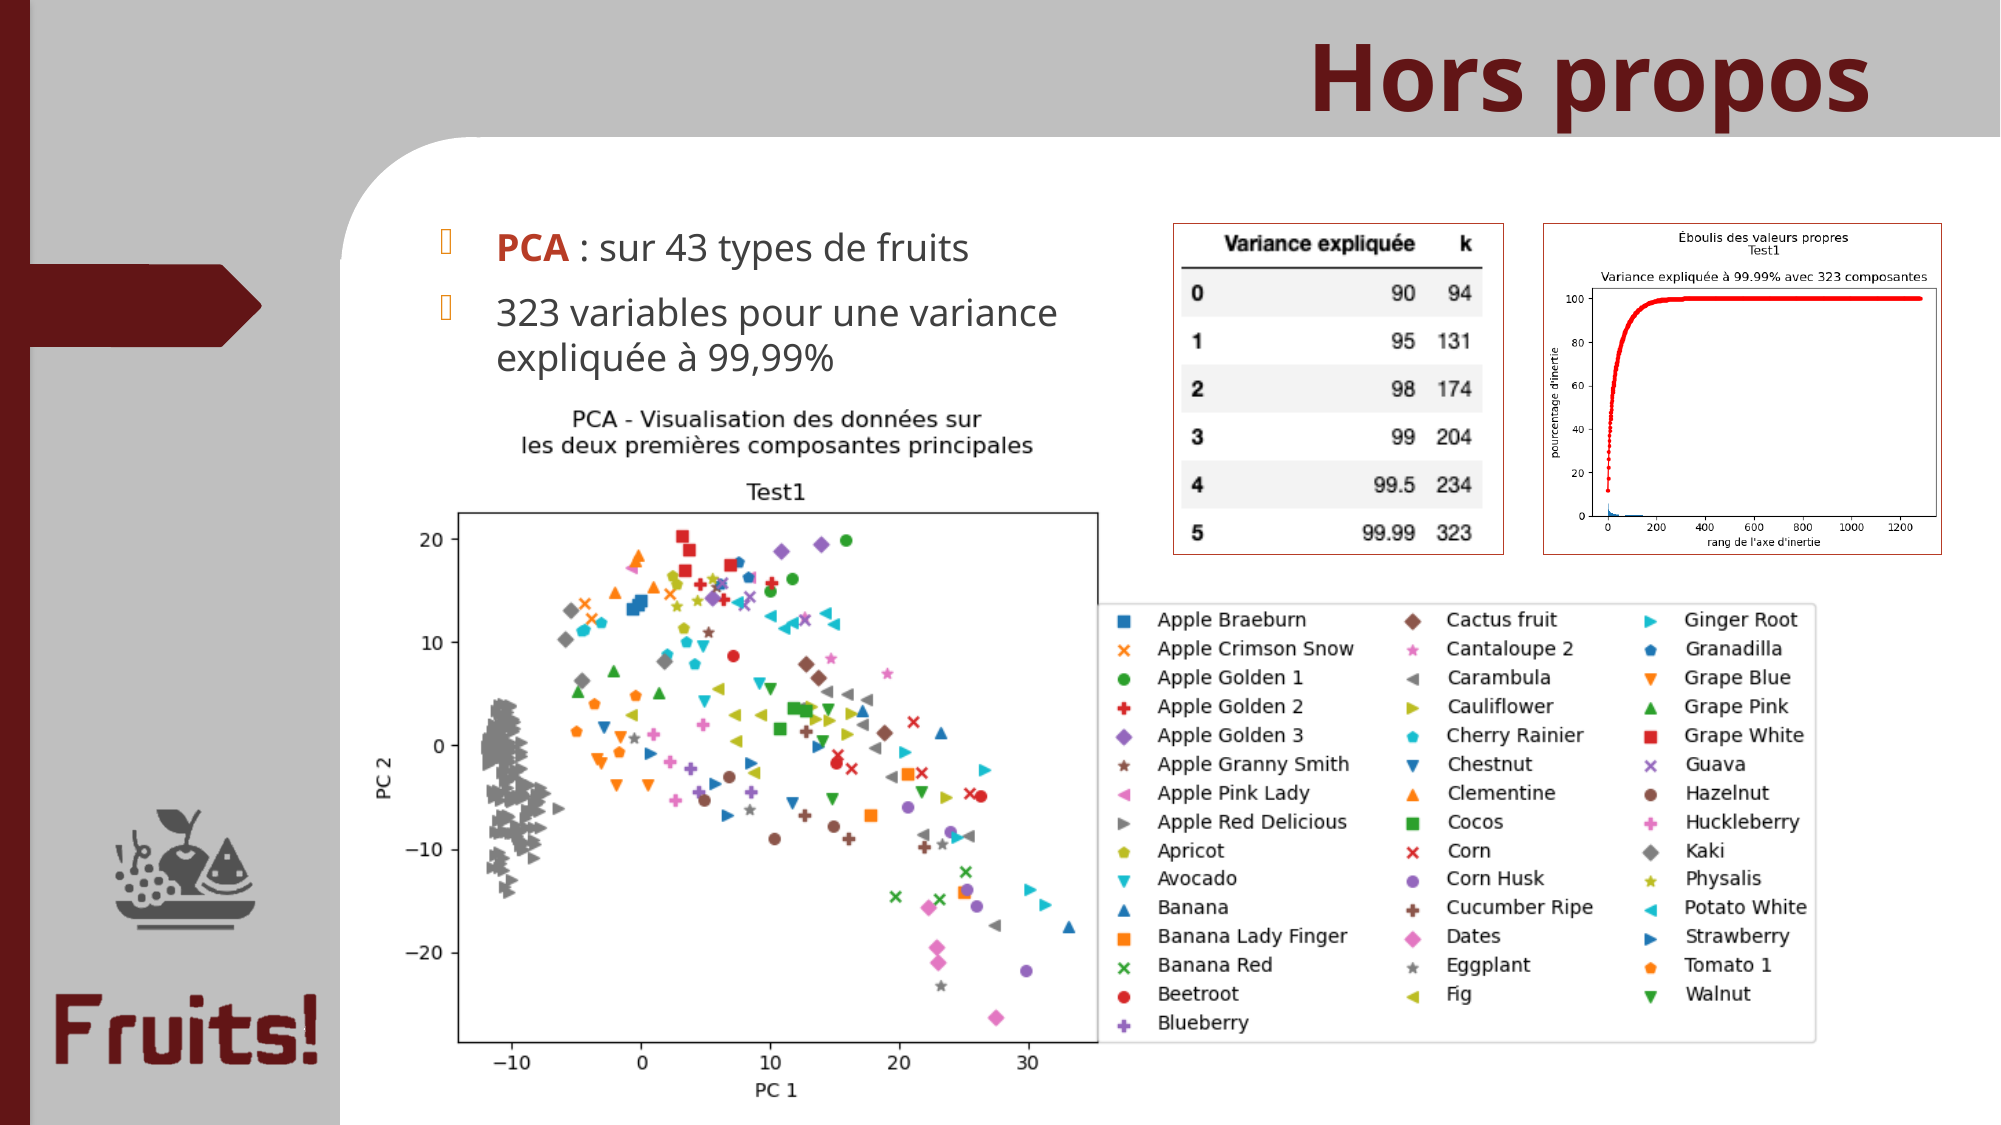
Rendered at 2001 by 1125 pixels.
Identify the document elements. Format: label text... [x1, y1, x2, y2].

picture [19, 979, 349, 1086]
text_box Hors propos [425, 10, 1888, 156]
text_box PCA : sur 43 types de fruits 323 variables pour une variance expliquée à 99,99% [424, 215, 1174, 396]
picture [98, 795, 270, 944]
picture [362, 223, 1943, 1116]
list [1172, 223, 1504, 555]
